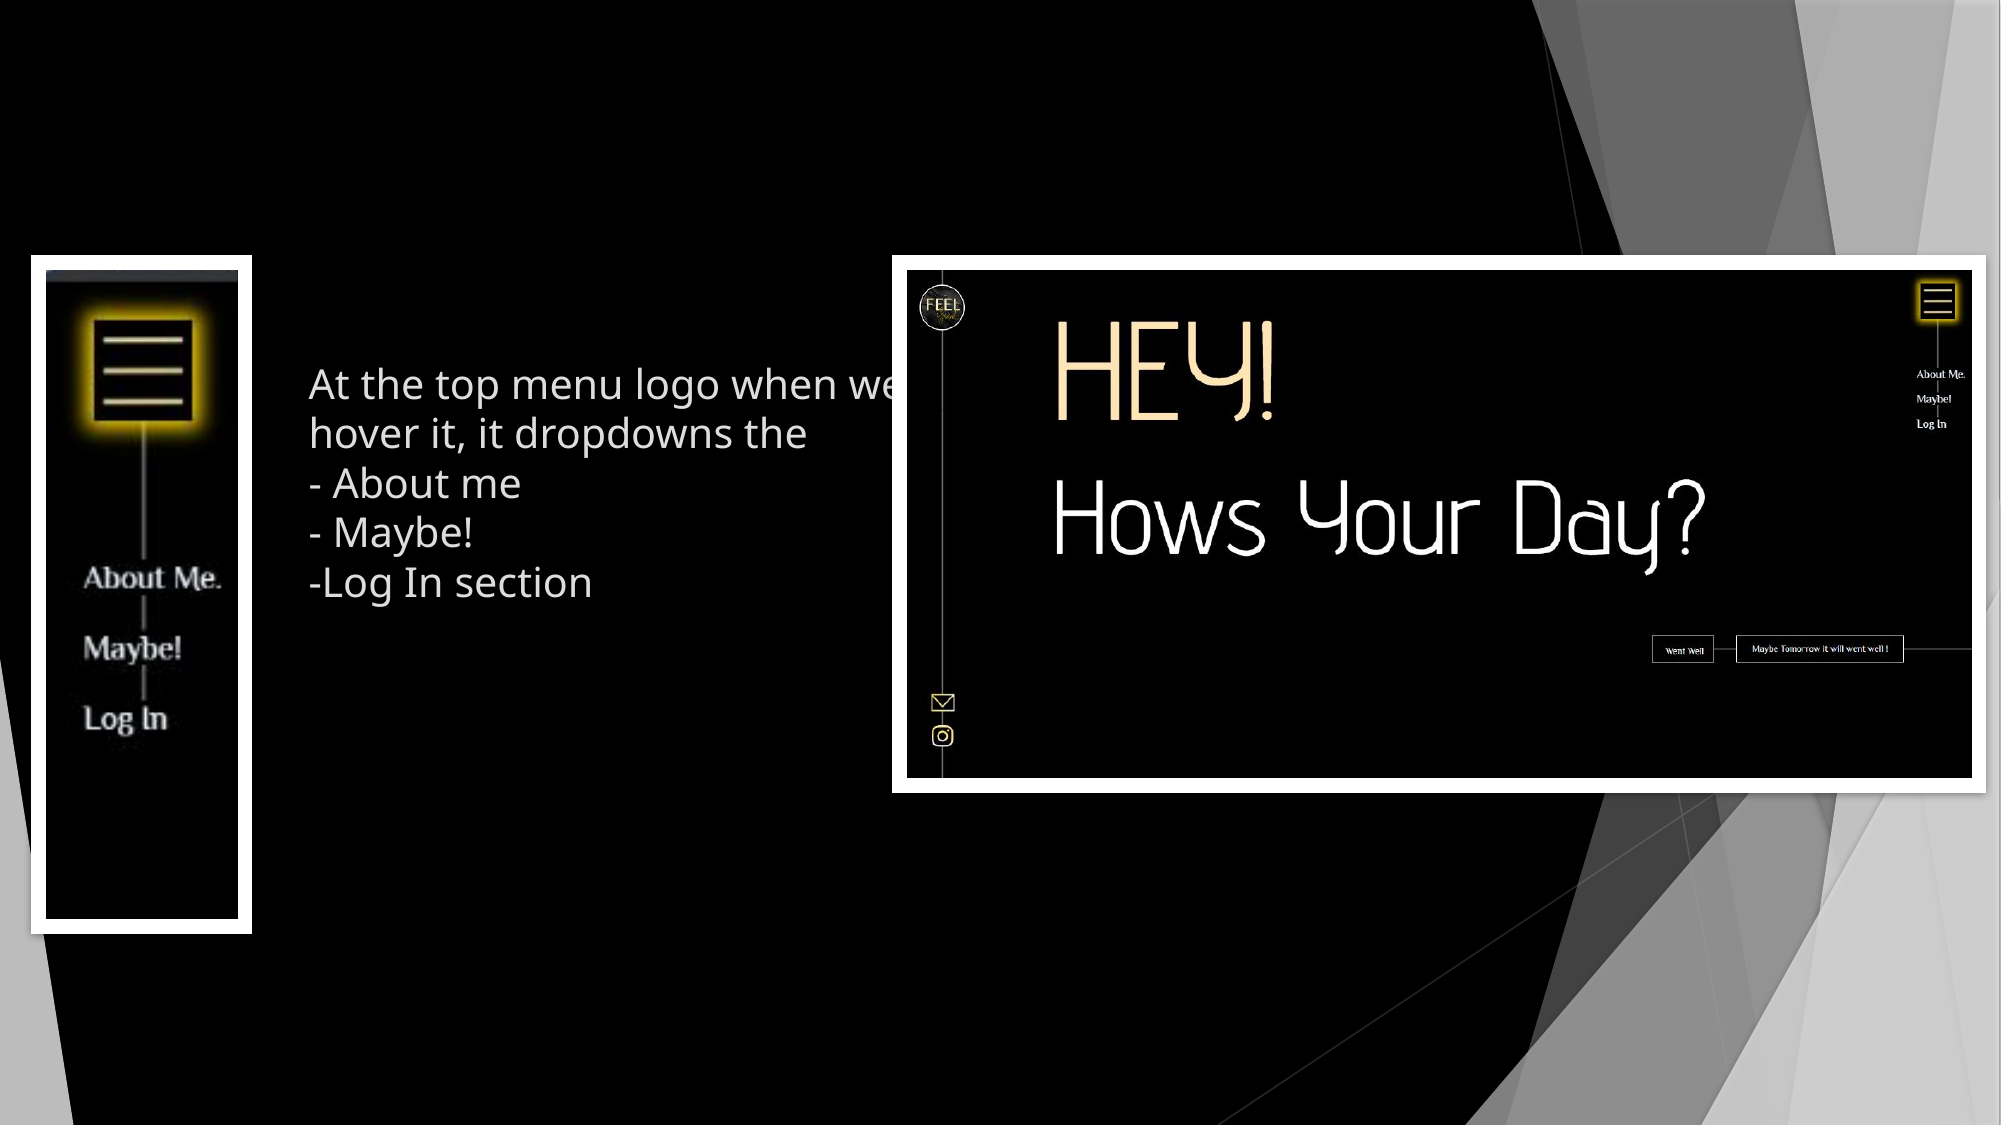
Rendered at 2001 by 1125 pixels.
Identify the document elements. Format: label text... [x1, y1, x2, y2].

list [906, 269, 1973, 779]
picture [45, 269, 239, 920]
title At the top menu logo when we hover it, it dropdowns the - About me - Maybe! -Log In section [293, 350, 887, 613]
